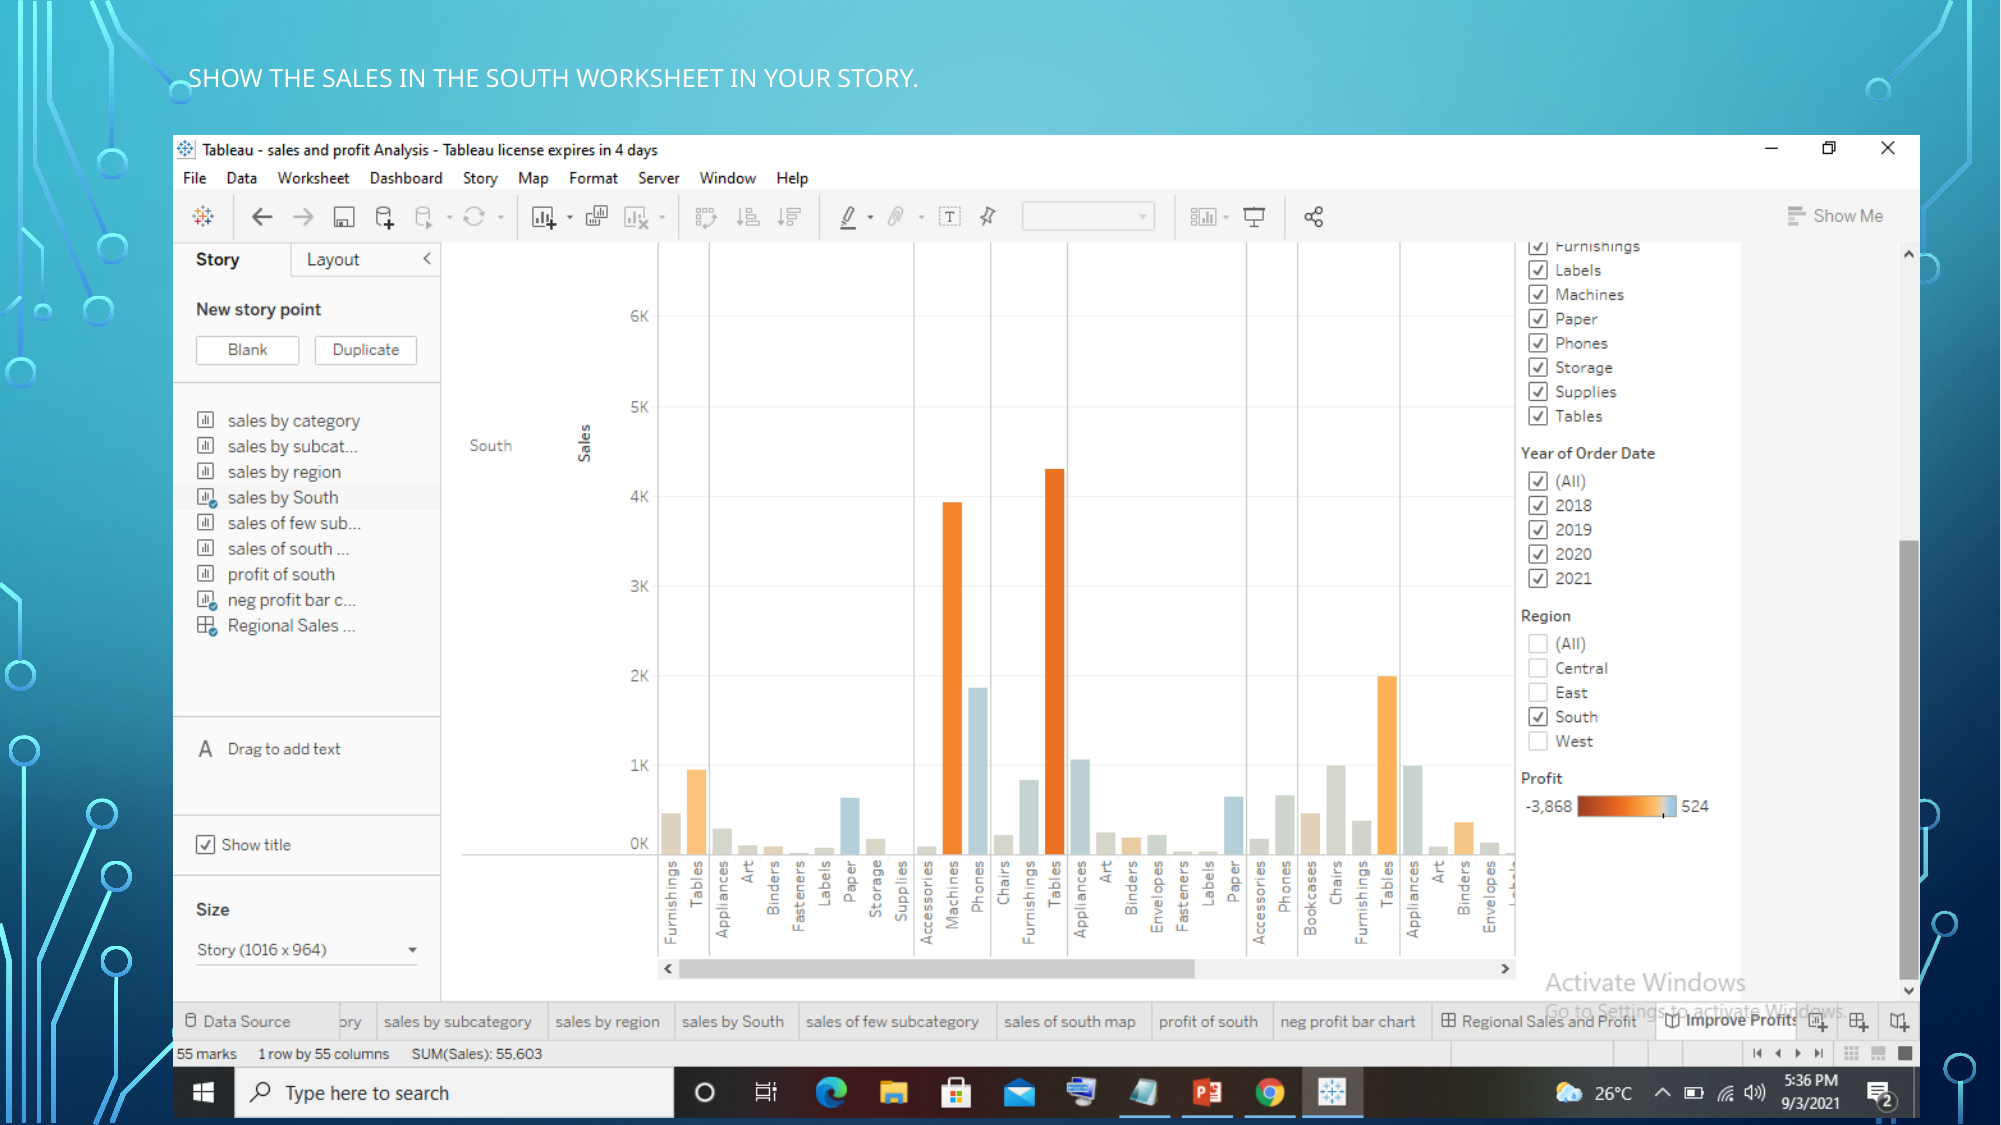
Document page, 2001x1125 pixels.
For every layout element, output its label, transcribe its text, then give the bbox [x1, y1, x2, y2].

picture [172, 134, 1920, 1118]
title Show the sales in the south worksheet in your story. [173, 54, 1821, 134]
